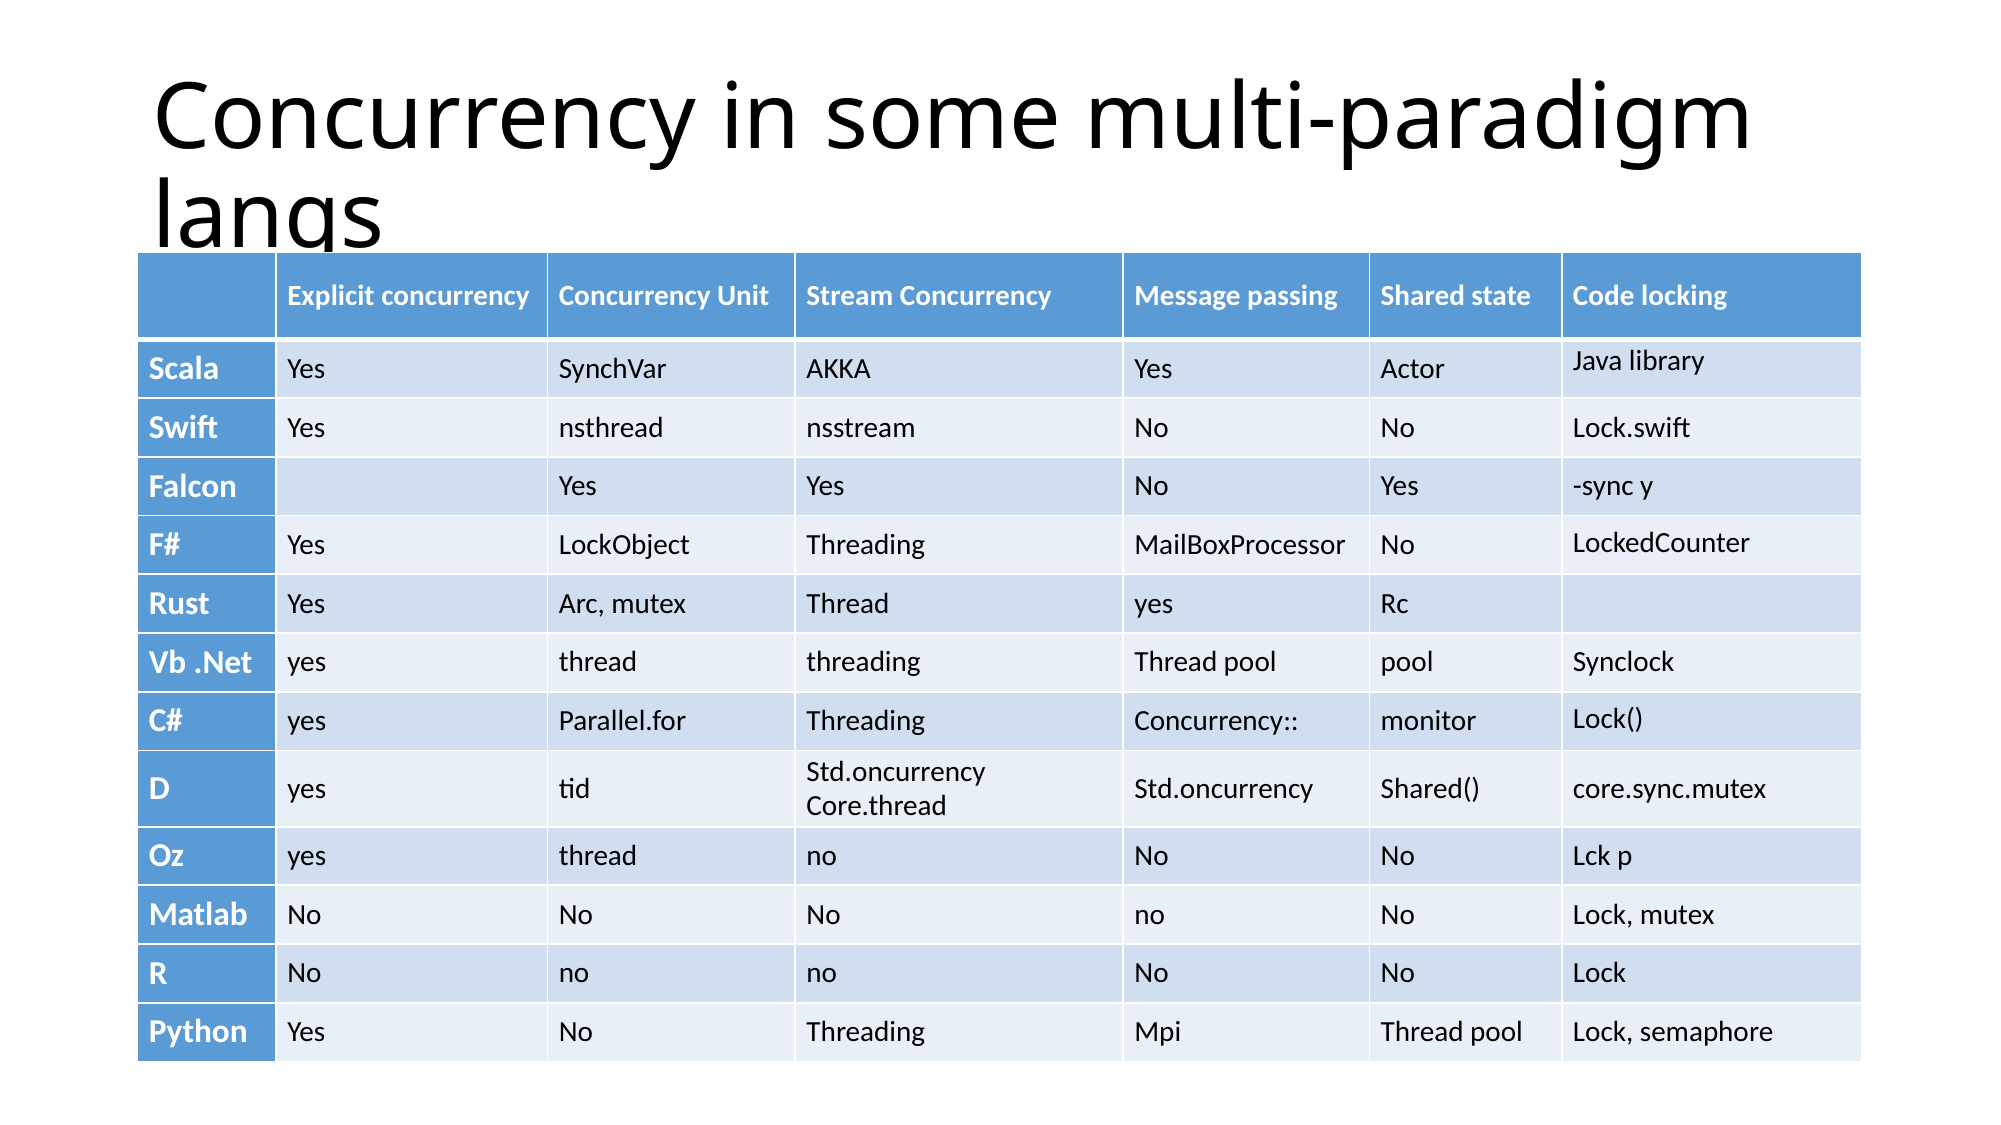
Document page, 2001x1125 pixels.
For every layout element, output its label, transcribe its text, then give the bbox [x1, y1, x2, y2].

table_cell no [796, 945, 1122, 1002]
table_cell thread [548, 828, 794, 884]
table_cell Lock, semaphore [1563, 1004, 1861, 1061]
table_header Concurrency Unit [548, 253, 794, 337]
table_cell No [1370, 828, 1561, 884]
table_cell Rc [1370, 575, 1561, 632]
table_cell nsthread [548, 399, 794, 456]
table_cell Threading [796, 693, 1122, 750]
table_cell yes [277, 751, 547, 826]
table_cell Scala [138, 342, 275, 397]
table_cell C# [138, 693, 275, 750]
table_cell pool [1370, 634, 1561, 691]
table_cell No [548, 886, 794, 943]
table_cell Python [138, 1004, 275, 1061]
table_cell Rust [138, 575, 275, 632]
table_cell Mpi [1124, 1004, 1369, 1061]
table_cell No [548, 1004, 794, 1061]
table_cell yes [277, 828, 547, 884]
table_cell Arc, mutex [548, 575, 794, 632]
table_cell Lock [1563, 945, 1861, 1002]
table_cell no [796, 828, 1122, 884]
table_cell Thread pool [1370, 1004, 1561, 1061]
table_cell No [1370, 399, 1561, 456]
table_cell Yes [548, 458, 794, 515]
table_cell Thread pool [1124, 634, 1369, 691]
table_cell No [796, 886, 1122, 943]
table_cell No [1370, 886, 1561, 943]
table_cell Lock() [1563, 693, 1861, 750]
table_cell No [277, 945, 547, 1002]
table_cell Lock, mutex [1563, 886, 1861, 943]
table_cell Std.oncurrency [1124, 751, 1369, 826]
table_cell Falcon [138, 458, 275, 515]
table_cell monitor [1370, 693, 1561, 750]
table_cell Yes [1124, 342, 1369, 397]
table_cell Vb .Net [138, 634, 275, 691]
table_cell No [1124, 828, 1369, 884]
table_cell Swift [138, 399, 275, 456]
table_cell Synclock [1563, 634, 1861, 691]
table_cell No [1124, 945, 1369, 1002]
table_cell No [1124, 399, 1369, 456]
table_cell Oz [138, 828, 275, 884]
table_cell AKKA [796, 342, 1122, 397]
table_cell thread [548, 634, 794, 691]
table_cell tid [548, 751, 794, 826]
table_cell No [1370, 945, 1561, 1002]
title Concurrency in some multi-paradigm langs [137, 59, 1863, 252]
table_header Message passing [1124, 253, 1369, 337]
table_cell Yes [1370, 458, 1561, 515]
table_header [138, 253, 275, 337]
table_cell threading [796, 634, 1122, 691]
table_cell Threading [796, 1004, 1122, 1061]
table_cell R [138, 945, 275, 1002]
table_cell Std.oncurrency Core.thread [796, 751, 1122, 826]
table_cell D [138, 751, 275, 826]
table_cell Parallel.for [548, 693, 794, 750]
table_cell [277, 458, 547, 515]
table_cell Yes [277, 516, 547, 573]
table_cell F# [138, 516, 275, 573]
table_cell LockObject [548, 516, 794, 573]
table_cell yes [1124, 575, 1369, 632]
table_cell Shared() [1370, 751, 1561, 826]
table_cell Threading [796, 516, 1122, 573]
table_cell LockedCounter [1563, 516, 1861, 573]
table_header Code locking [1563, 253, 1861, 337]
table_cell Matlab [138, 886, 275, 943]
table_cell Yes [277, 575, 547, 632]
table_cell Lock.swift [1563, 399, 1861, 456]
table_cell Thread [796, 575, 1122, 632]
table_cell Concurrency:: [1124, 693, 1369, 750]
table_cell SynchVar [548, 342, 794, 397]
table_cell nsstream [796, 399, 1122, 456]
table_cell -sync y [1563, 458, 1861, 515]
table_cell Yes [796, 458, 1122, 515]
table_cell Lck p [1563, 828, 1861, 884]
table_cell yes [277, 693, 547, 750]
table_cell No [1124, 458, 1369, 515]
table_header Explicit concurrency [277, 253, 547, 337]
table_cell Java library [1563, 342, 1861, 397]
table_cell Yes [277, 399, 547, 456]
table_cell Actor [1370, 342, 1561, 397]
table_cell No [277, 886, 547, 943]
table_cell [1563, 575, 1861, 632]
table_cell Yes [277, 1004, 547, 1061]
table_header Stream Concurrency [796, 253, 1122, 337]
table_cell yes [277, 634, 547, 691]
table_cell Yes [277, 342, 547, 397]
table_cell no [548, 945, 794, 1002]
table_cell MailBoxProcessor [1124, 516, 1369, 573]
table_header Shared state [1370, 253, 1561, 337]
table_cell core.sync.mutex [1563, 751, 1861, 826]
table_cell No [1370, 516, 1561, 573]
table_cell no [1124, 886, 1369, 943]
